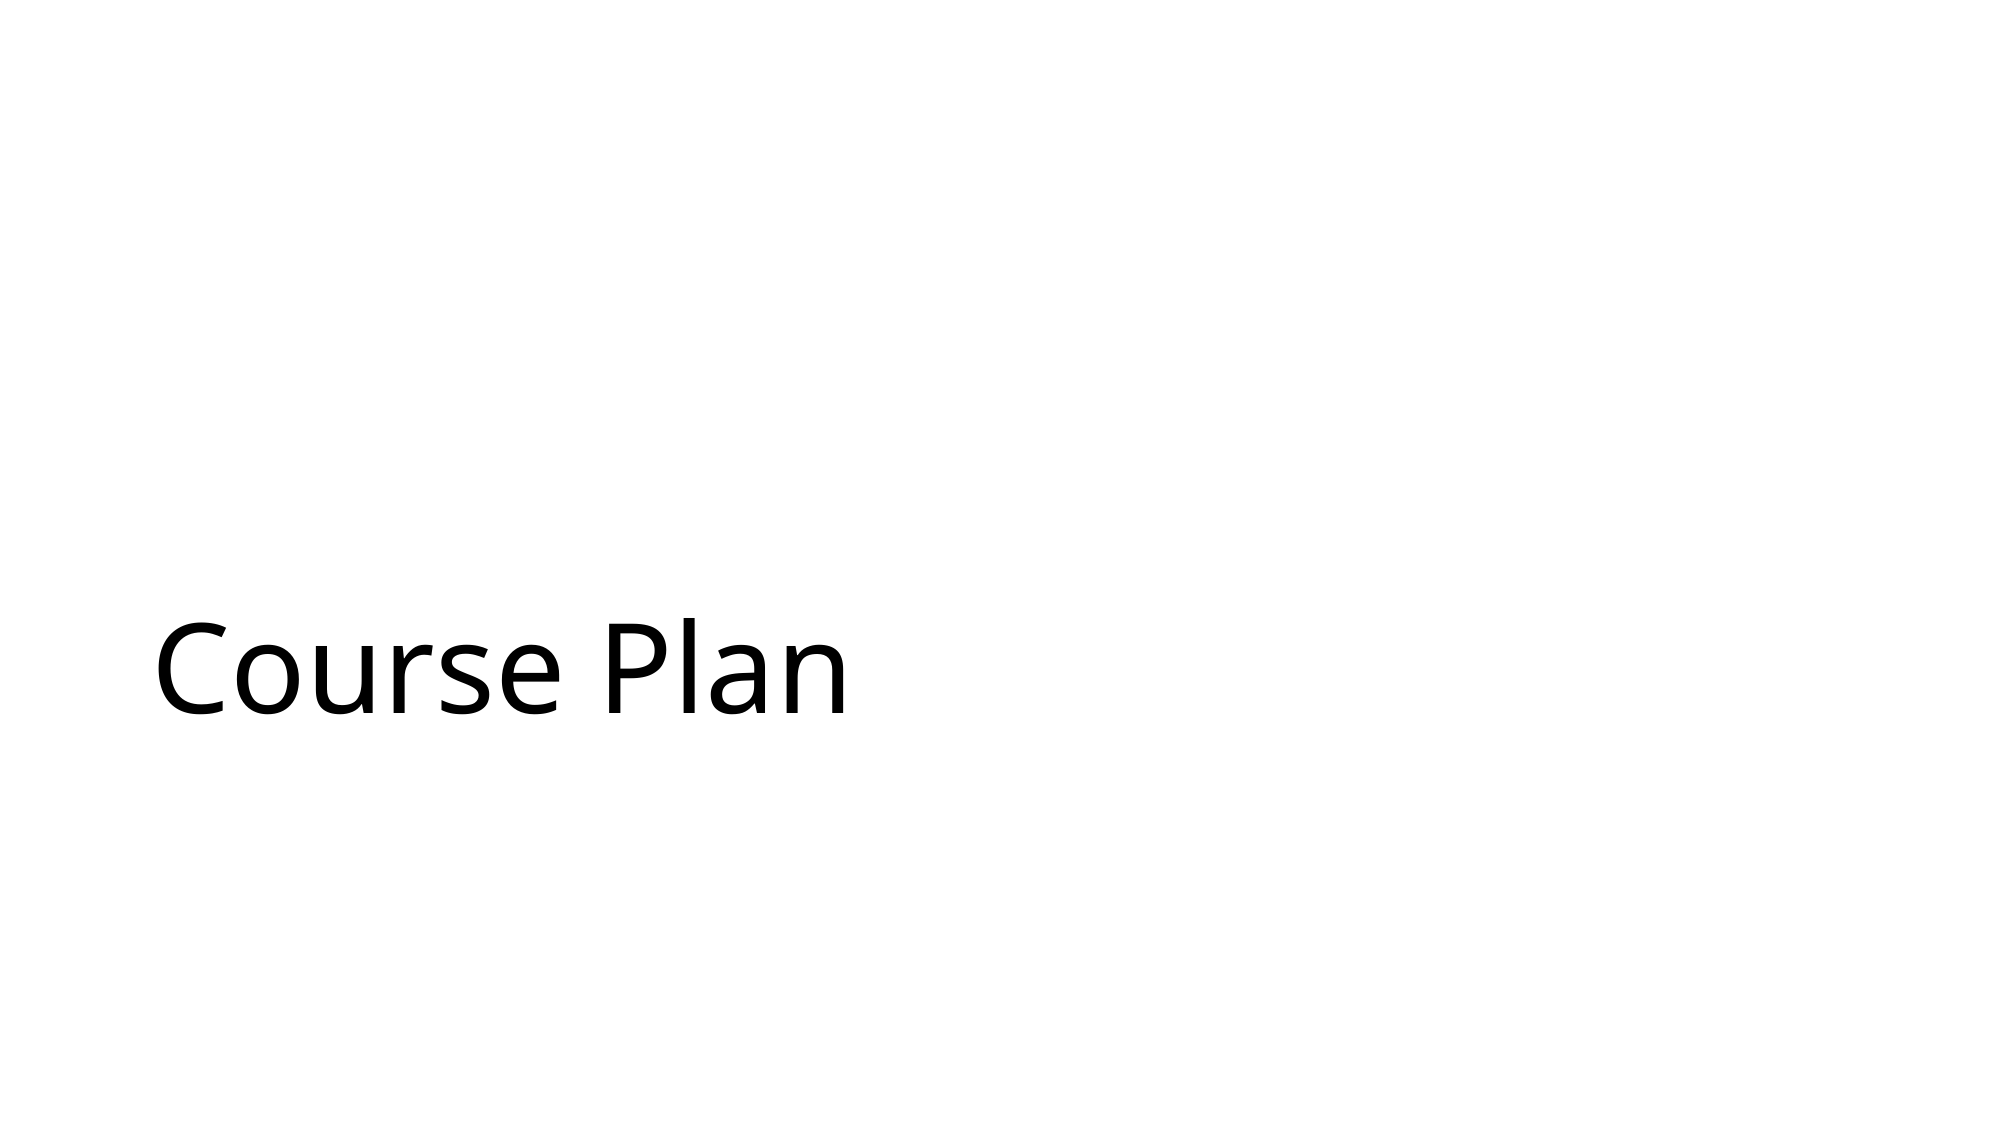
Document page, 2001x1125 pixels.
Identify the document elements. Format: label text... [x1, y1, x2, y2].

title Course Plan [136, 280, 1862, 749]
